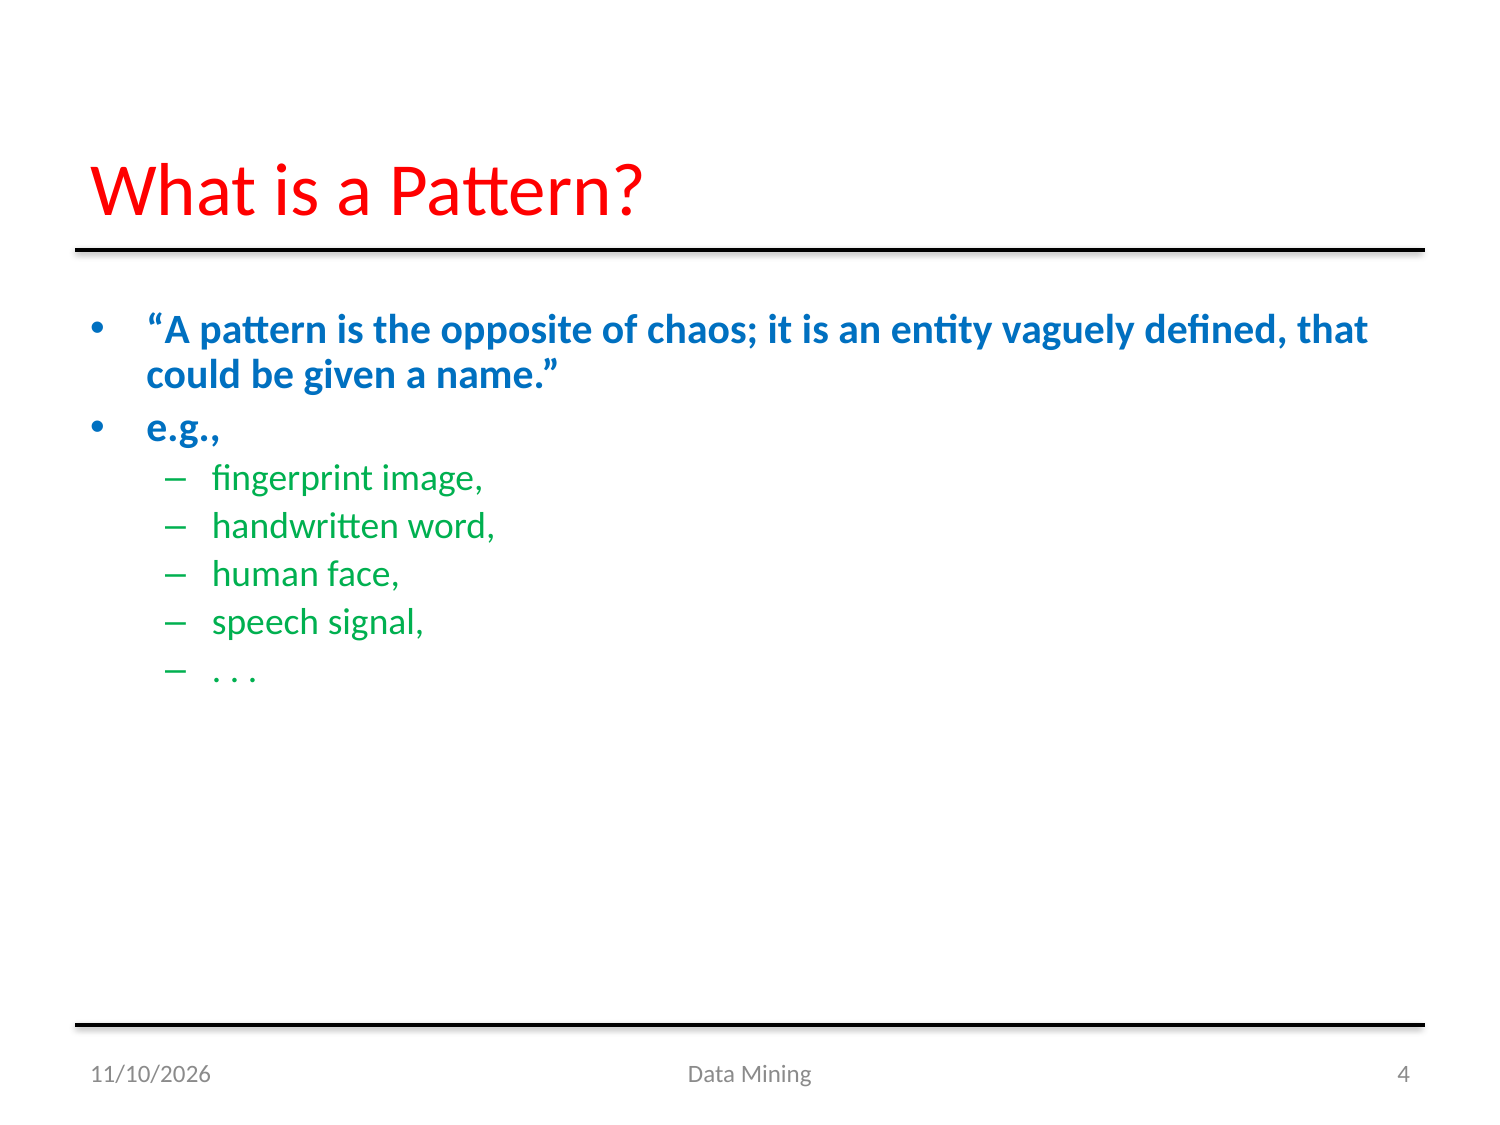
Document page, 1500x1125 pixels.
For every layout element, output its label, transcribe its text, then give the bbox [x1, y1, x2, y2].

title What is a Pattern? [75, 137, 1075, 233]
slide_number 4 [1074, 1042, 1425, 1103]
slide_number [75, 1042, 425, 1103]
footer Data Mining [512, 1042, 988, 1103]
list “A pattern is the opposite of chaos; it is an entity vaguely defined, that could be given a name.” e.g., fingerprint image, handwritten word, human face, speech signal, . . . [75, 299, 1425, 988]
